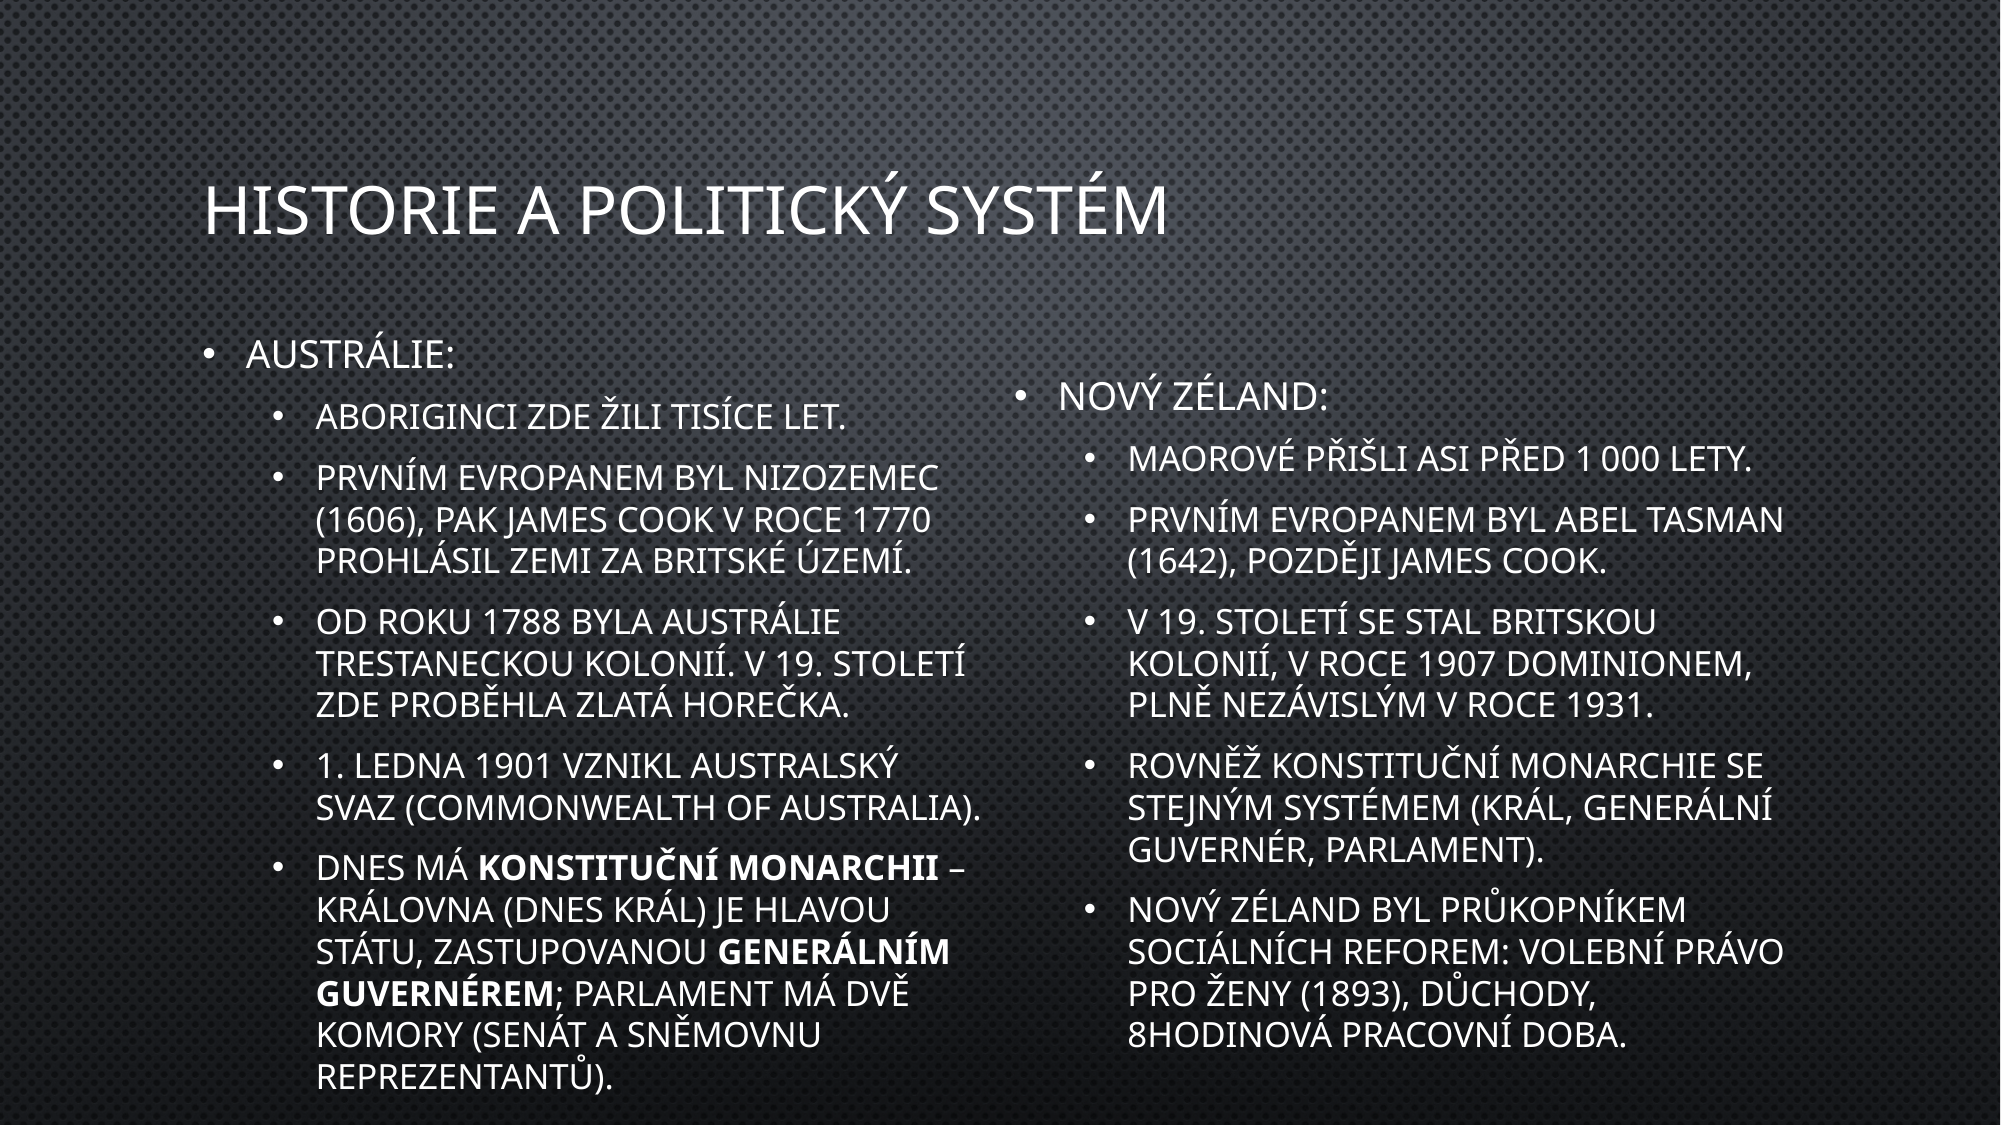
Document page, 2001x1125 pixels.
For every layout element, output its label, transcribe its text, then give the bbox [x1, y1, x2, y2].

list Austrálie: Aboriginci zde žili tisíce let. Prvním Evropanem byl Nizozemec (1606), pak James Cook v roce 1770 prohlásil zemi za britské území. Od roku 1788 byla Austrálie trestaneckou kolonií. V 19. století zde proběhla zlatá horečka. 1. ledna 1901 vznikl Australský svaz (Commonwealth of Australia). Dnes má konstituční monarchii – královna (dnes král) je hlavou státu, zastupovanou generálním guvernérem; parlament má dvě komory (Senát a Sněmovnu reprezentantů). [187, 301, 999, 1125]
title Historie a politický systém [187, 99, 1813, 317]
text_box Nový Zéland: Maorové přišli asi před 1 000 lety. Prvním Evropanem byl Abel Tasman (1642), později James Cook. V 19. století se stal britskou kolonií, v roce 1907 dominionem, plně nezávislým v roce 1931. Rovněž konstituční monarchie se stejným systémem (král, generální guvernér, parlament). Nový Zéland byl průkopníkem sociálních reforem: volební právo pro ženy (1893), důchody, 8hodinová pracovní doba. [999, 301, 1812, 1125]
